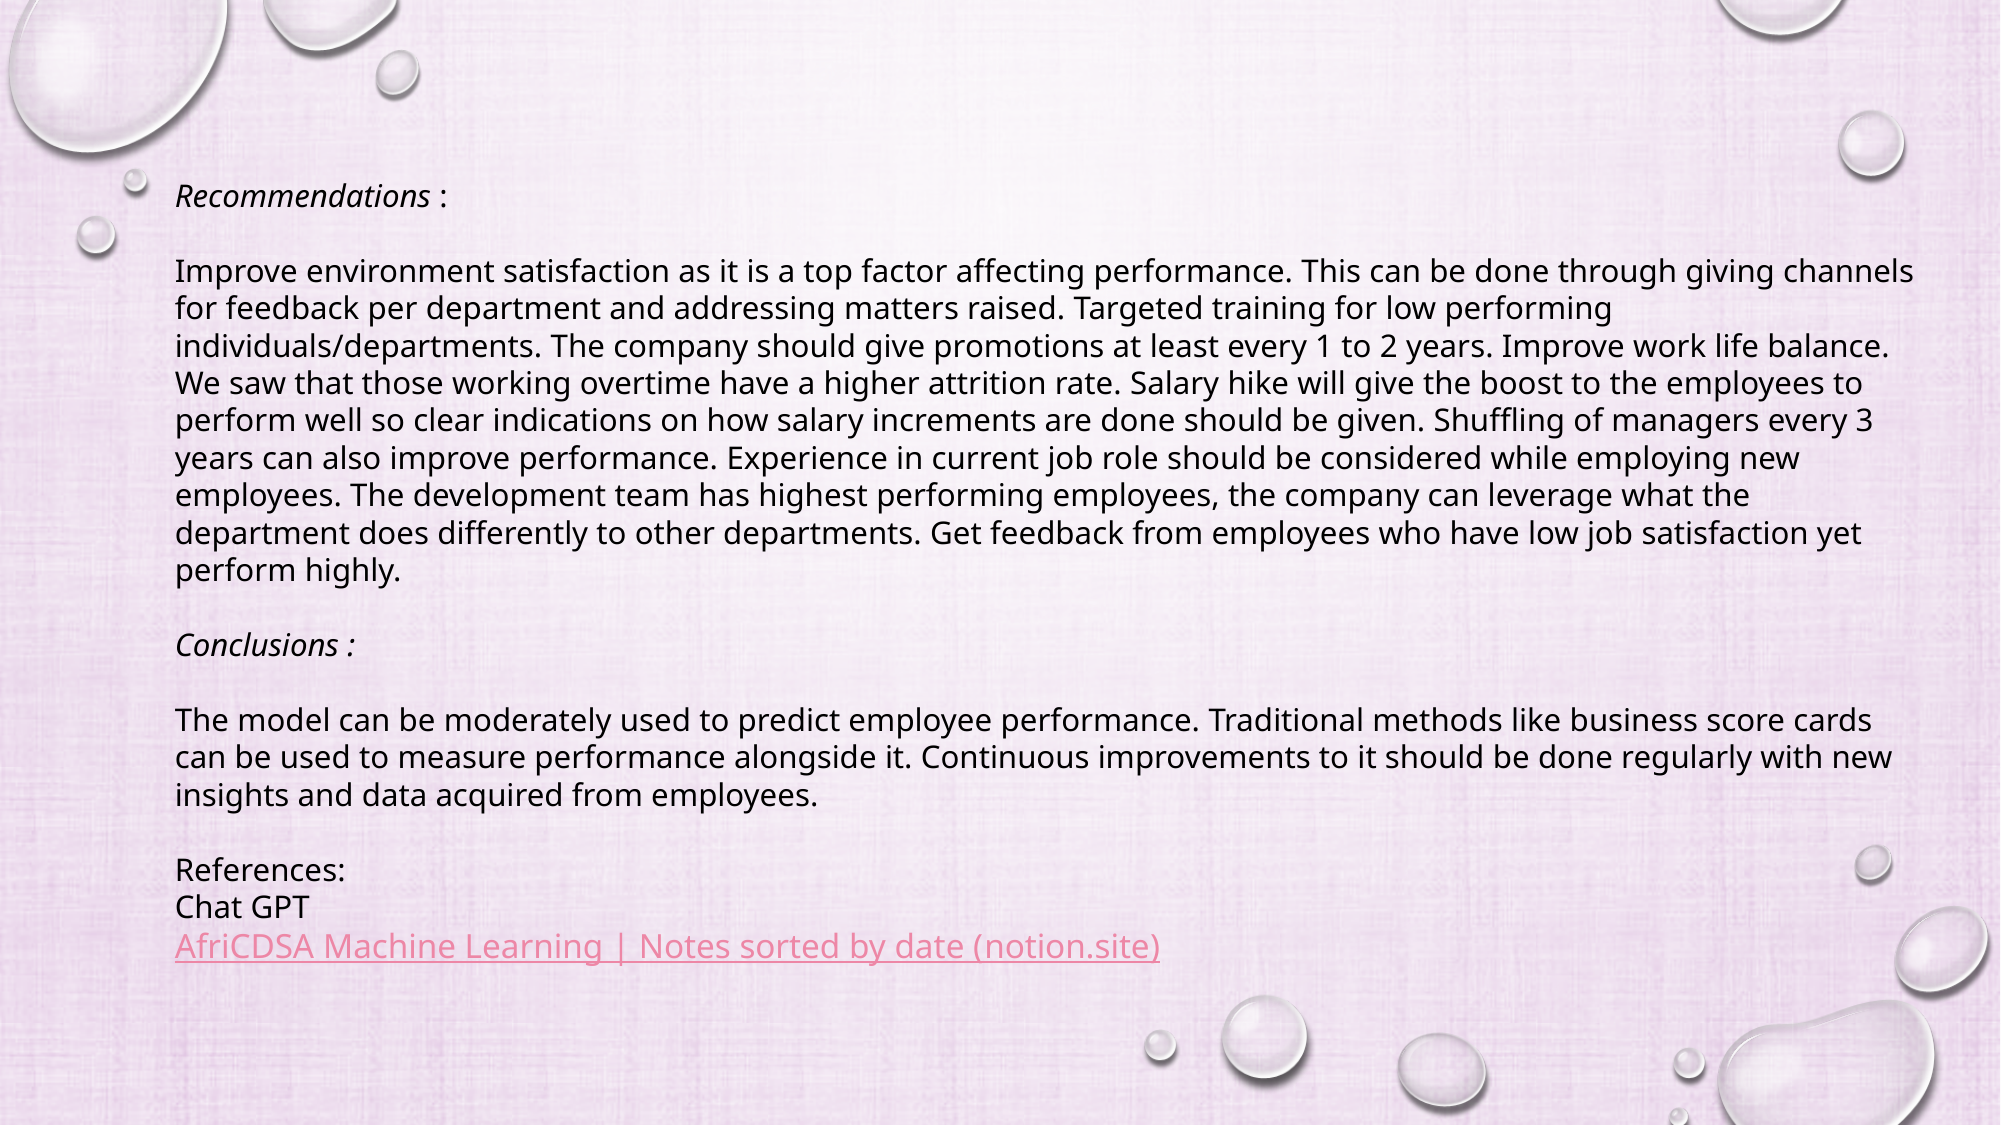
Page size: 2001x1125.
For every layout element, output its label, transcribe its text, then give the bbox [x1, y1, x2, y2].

text_box Recommendations : Improve environment satisfaction as it is a top factor affecting performance. This can be done through giving channels for feedback per department and addressing matters raised. Targeted training for low performing individuals/departments. The company should give promotions at least every 1 to 2 years. Improve work life balance. We saw that those working overtime have a higher attrition rate. Salary hike will give the boost to the employees to perform well so clear indications on how salary increments are done should be given. Shuffling of managers every 3 years can also improve performance. Experience in current job role should be considered while employing new employees. The development team has highest performing employees, the company can leverage what the department does differently to other departments. Get feedback from employees who have low job satisfaction yet perform highly. Conclusions : The model can be moderately used to predict employee performance. Traditional methods like business score cards can be used to measure performance alongside it. Continuous improvements to it should be done regularly with new insights and data acquired from employees. References: Chat GPT AfriCDSA Machine Learning | Notes sorted by date (notion.site) [159, 168, 1936, 1015]
picture [0, 0, 2000, 1125]
